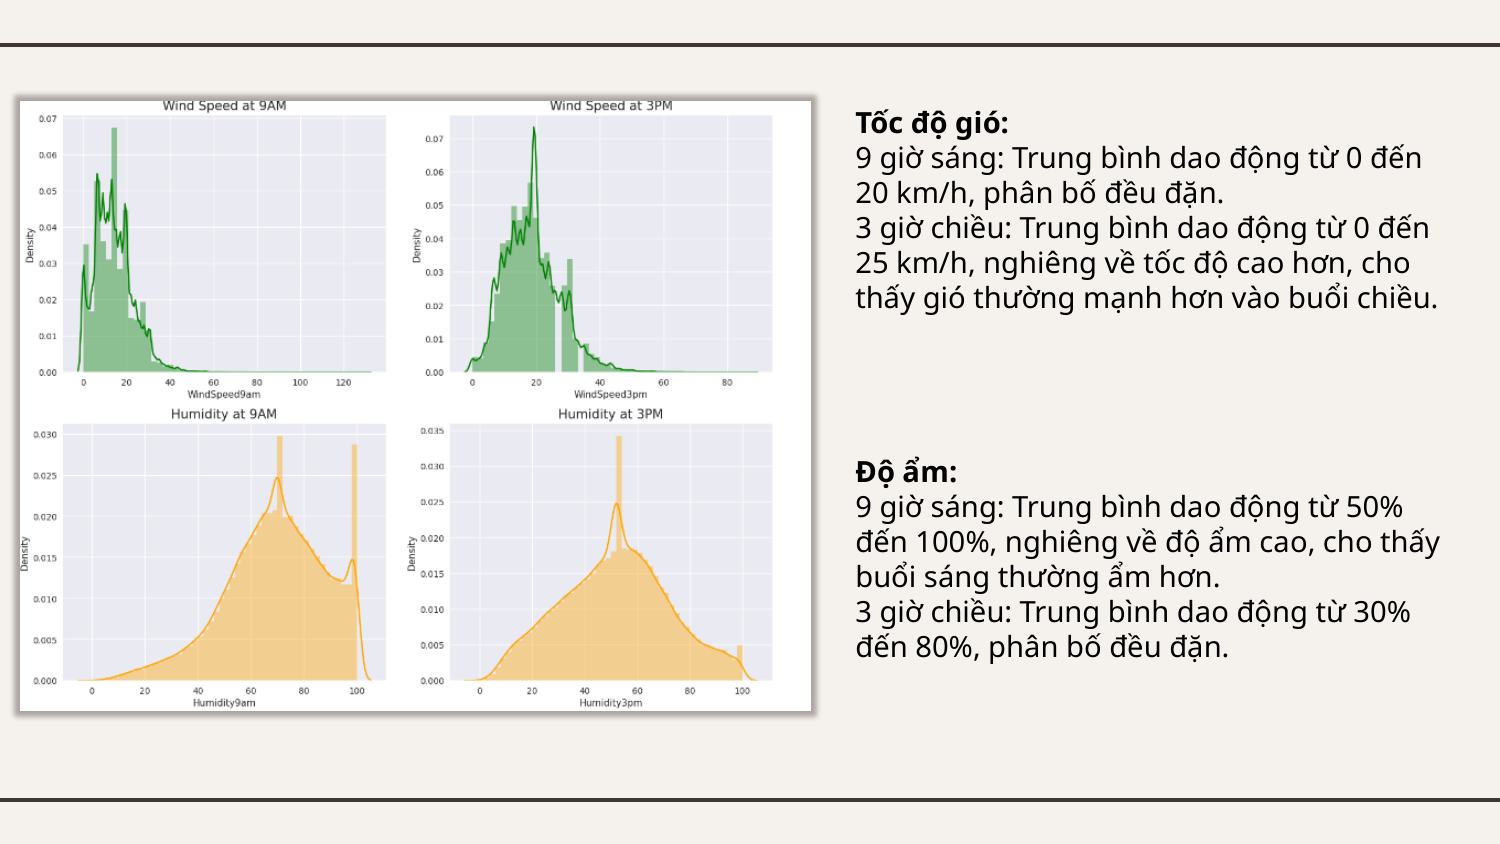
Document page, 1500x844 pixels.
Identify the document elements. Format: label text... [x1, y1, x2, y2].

picture [19, 100, 811, 711]
subtitle Tốc độ gió: 9 giờ sáng: Trung bình dao động từ 0 đến 20 km/h, phân bố đều đặn. 3 giờ chiều: Trung bình dao động từ 0 đến 25 km/h, nghiêng về tốc độ cao hơn, cho thấy gió thường mạnh hơn vào buổi chiều. Độ ẩm: 9 giờ sáng: Trung bình dao động từ 50% đến 100%, nghiêng về độ ẩm cao, cho thấy buổi sáng thường ẩm hơn. 3 giờ chiều: Trung bình dao động từ 30% đến 80%, phân bố đều đặn. [840, 89, 1467, 763]
